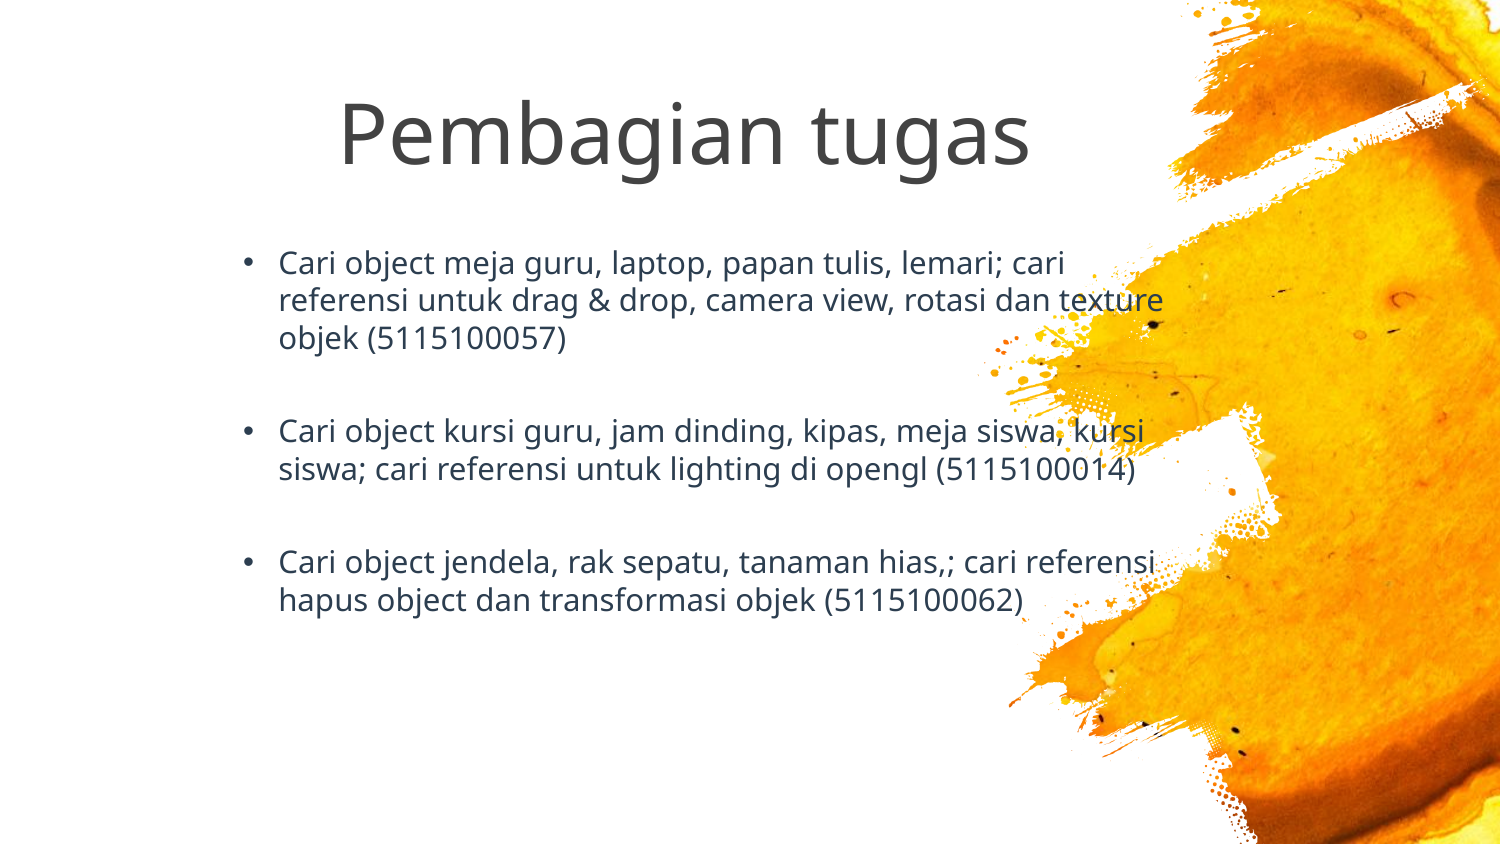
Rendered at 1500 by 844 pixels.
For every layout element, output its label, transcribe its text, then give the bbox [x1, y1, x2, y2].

title Pembagian tugas [326, 97, 1174, 193]
picture [0, 0, 1500, 844]
text_box Cari object meja guru, laptop, papan tulis, lemari; cari referensi untuk drag & drop, camera view, rotasi dan texture objek (5115100057) Cari object kursi guru, jam dinding, kipas, meja siswa, kursi siswa; cari referensi untuk lighting di opengl (5115100014) Cari object jendela, rak sepatu, tanaman hias,; cari referensi hapus object dan transformasi objek (5115100062) [231, 231, 1205, 707]
